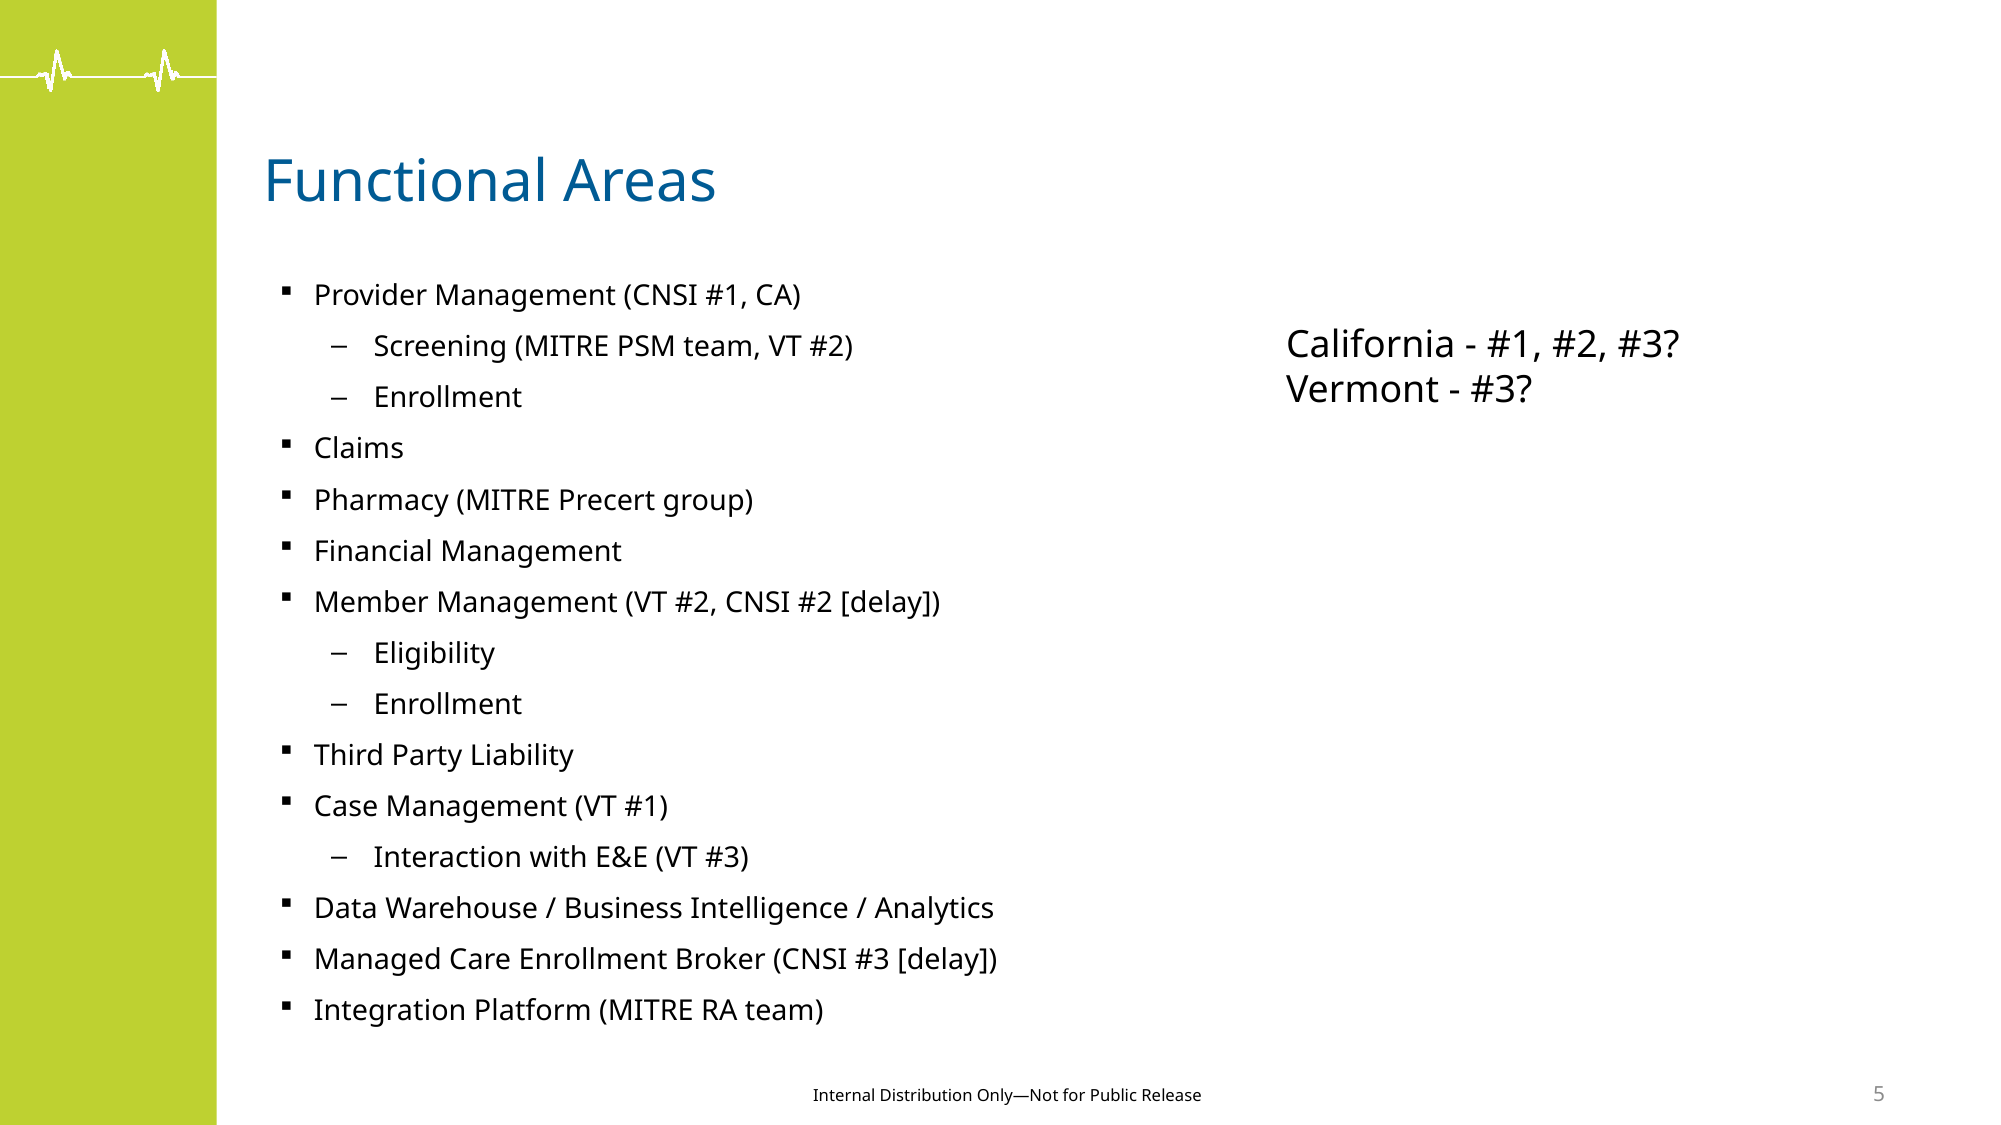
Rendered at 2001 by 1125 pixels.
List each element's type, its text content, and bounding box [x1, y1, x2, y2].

list Provider Management (CNSI #1, CA) Screening (MITRE PSM team, VT #2) Enrollment Claims Pharmacy (MITRE Precert group) Financial Management Member Management (VT #2, CNSI #2 [delay]) Eligibility Enrollment Third Party Liability Case Management (VT #1) Interaction with E&E (VT #3) Data Warehouse / Business Intelligence / Analytics Managed Care Enrollment Broker (CNSI #3 [delay]) Integration Platform (MITRE RA team) [248, 262, 1882, 1045]
slide_number 5 [1500, 1065, 1900, 1125]
title Functional Areas [248, 119, 1882, 236]
text_box California - #1, #2, #3? Vermont - #3? [1271, 312, 1695, 418]
picture [0, 9, 217, 125]
